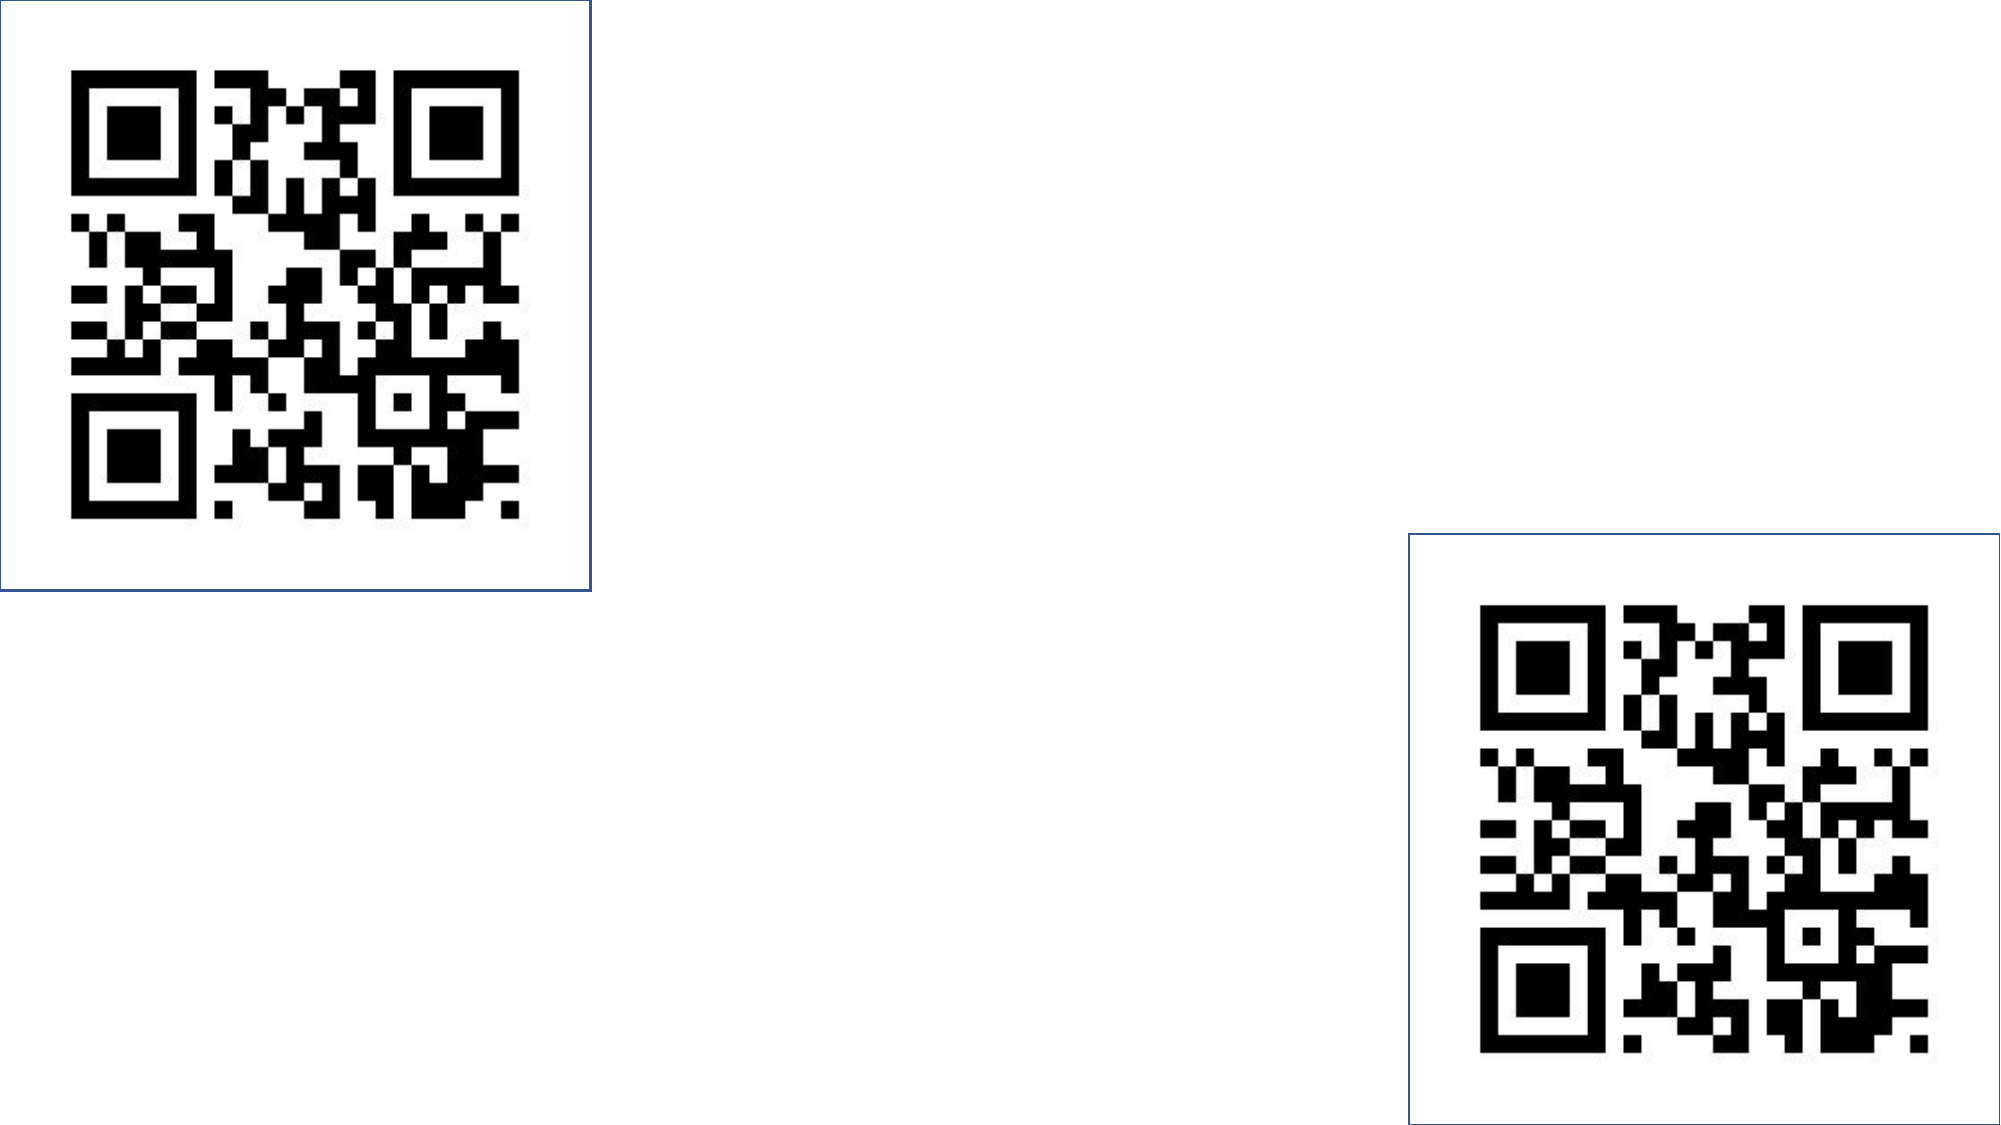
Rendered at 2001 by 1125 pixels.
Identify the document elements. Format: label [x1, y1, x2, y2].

picture [0, 0, 591, 591]
picture [1409, 534, 2000, 1125]
